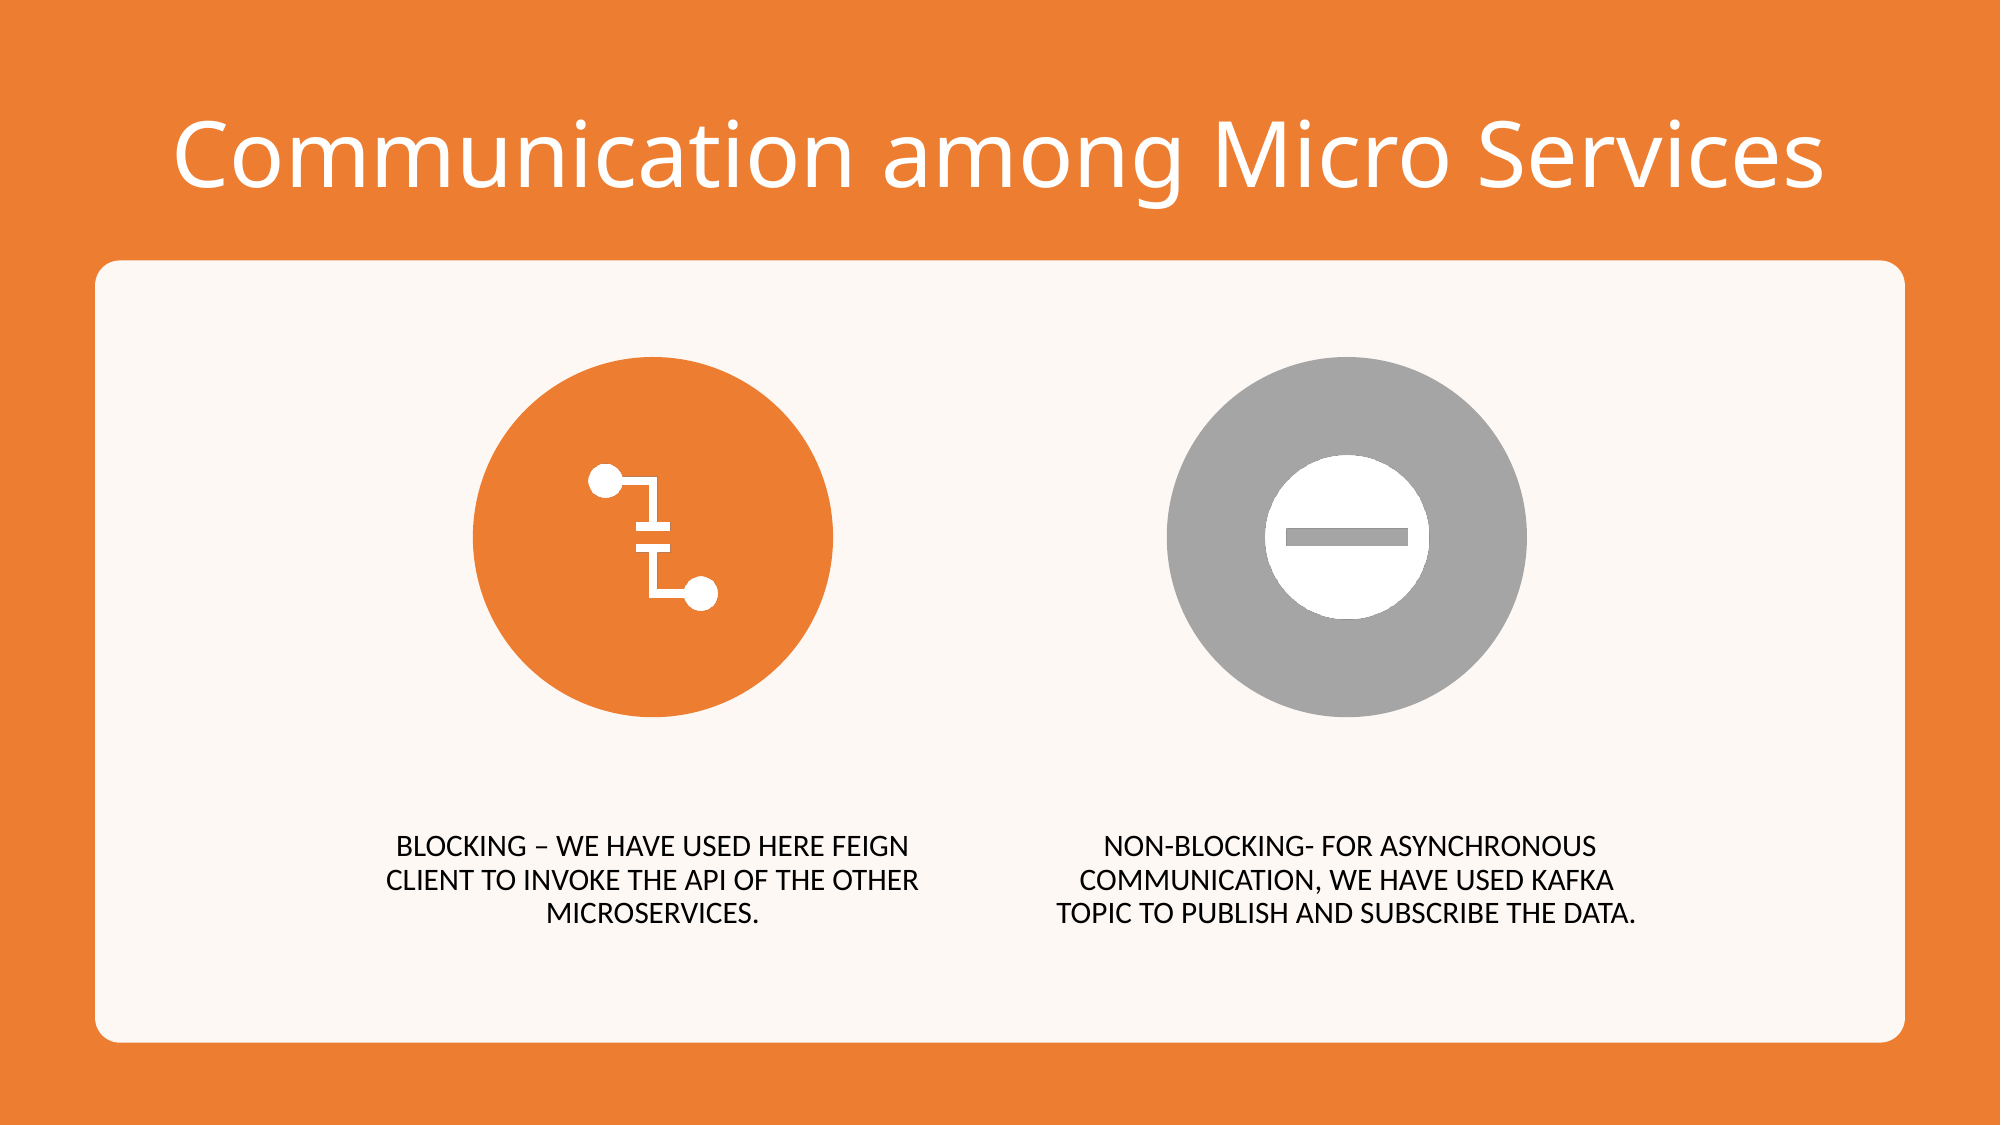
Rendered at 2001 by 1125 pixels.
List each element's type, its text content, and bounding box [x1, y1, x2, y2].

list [137, 295, 1863, 1010]
text_box [94, 259, 1906, 1044]
text_box [0, 0, 2000, 1125]
title Communication among Micro Services [137, 75, 1863, 241]
